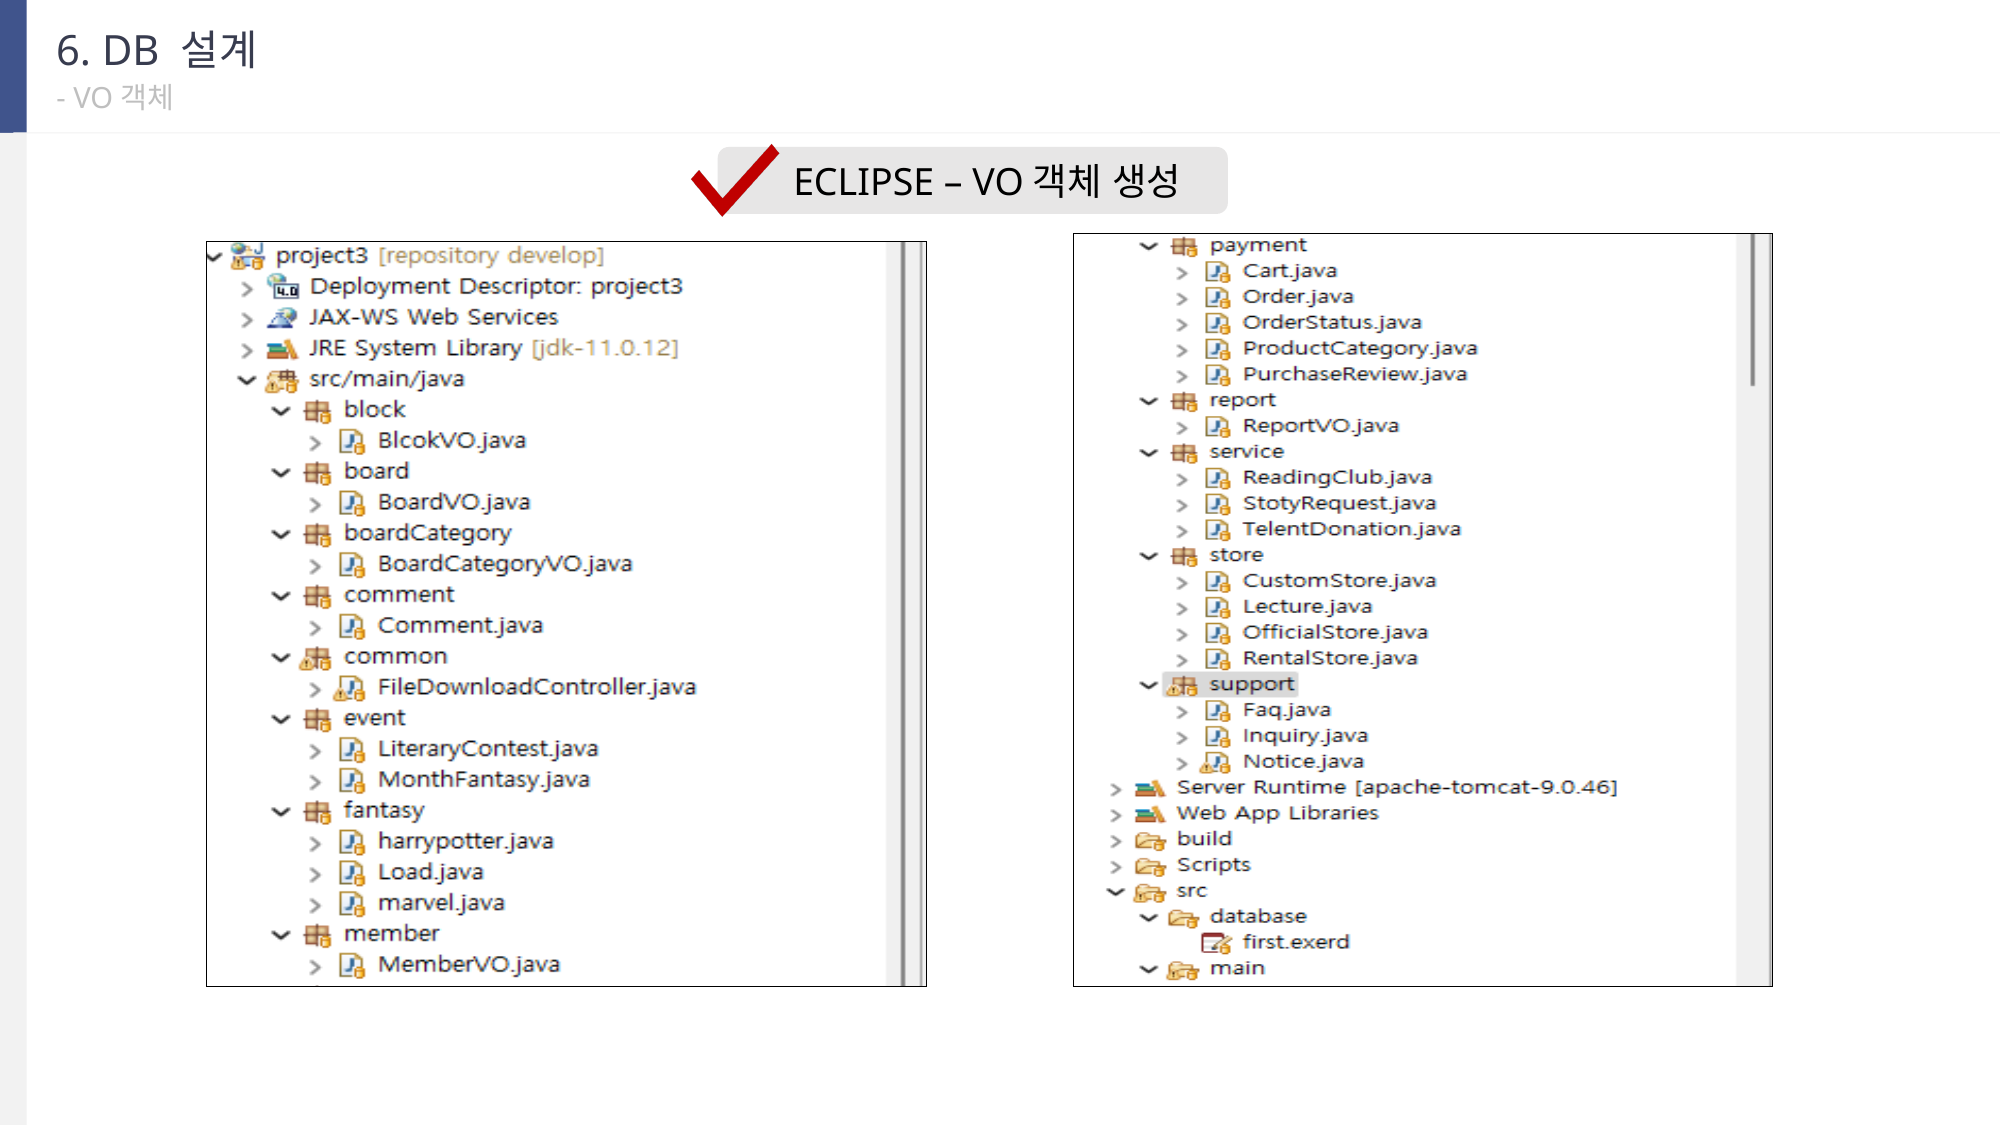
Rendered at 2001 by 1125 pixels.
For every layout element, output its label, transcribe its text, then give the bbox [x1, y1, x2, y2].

text_box ECLIPSE – VO객체 생성 [781, 150, 1208, 210]
picture [689, 126, 781, 234]
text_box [40, 16, 274, 123]
text_box [781, 145, 1229, 215]
picture [1073, 233, 1773, 987]
picture [206, 241, 927, 987]
